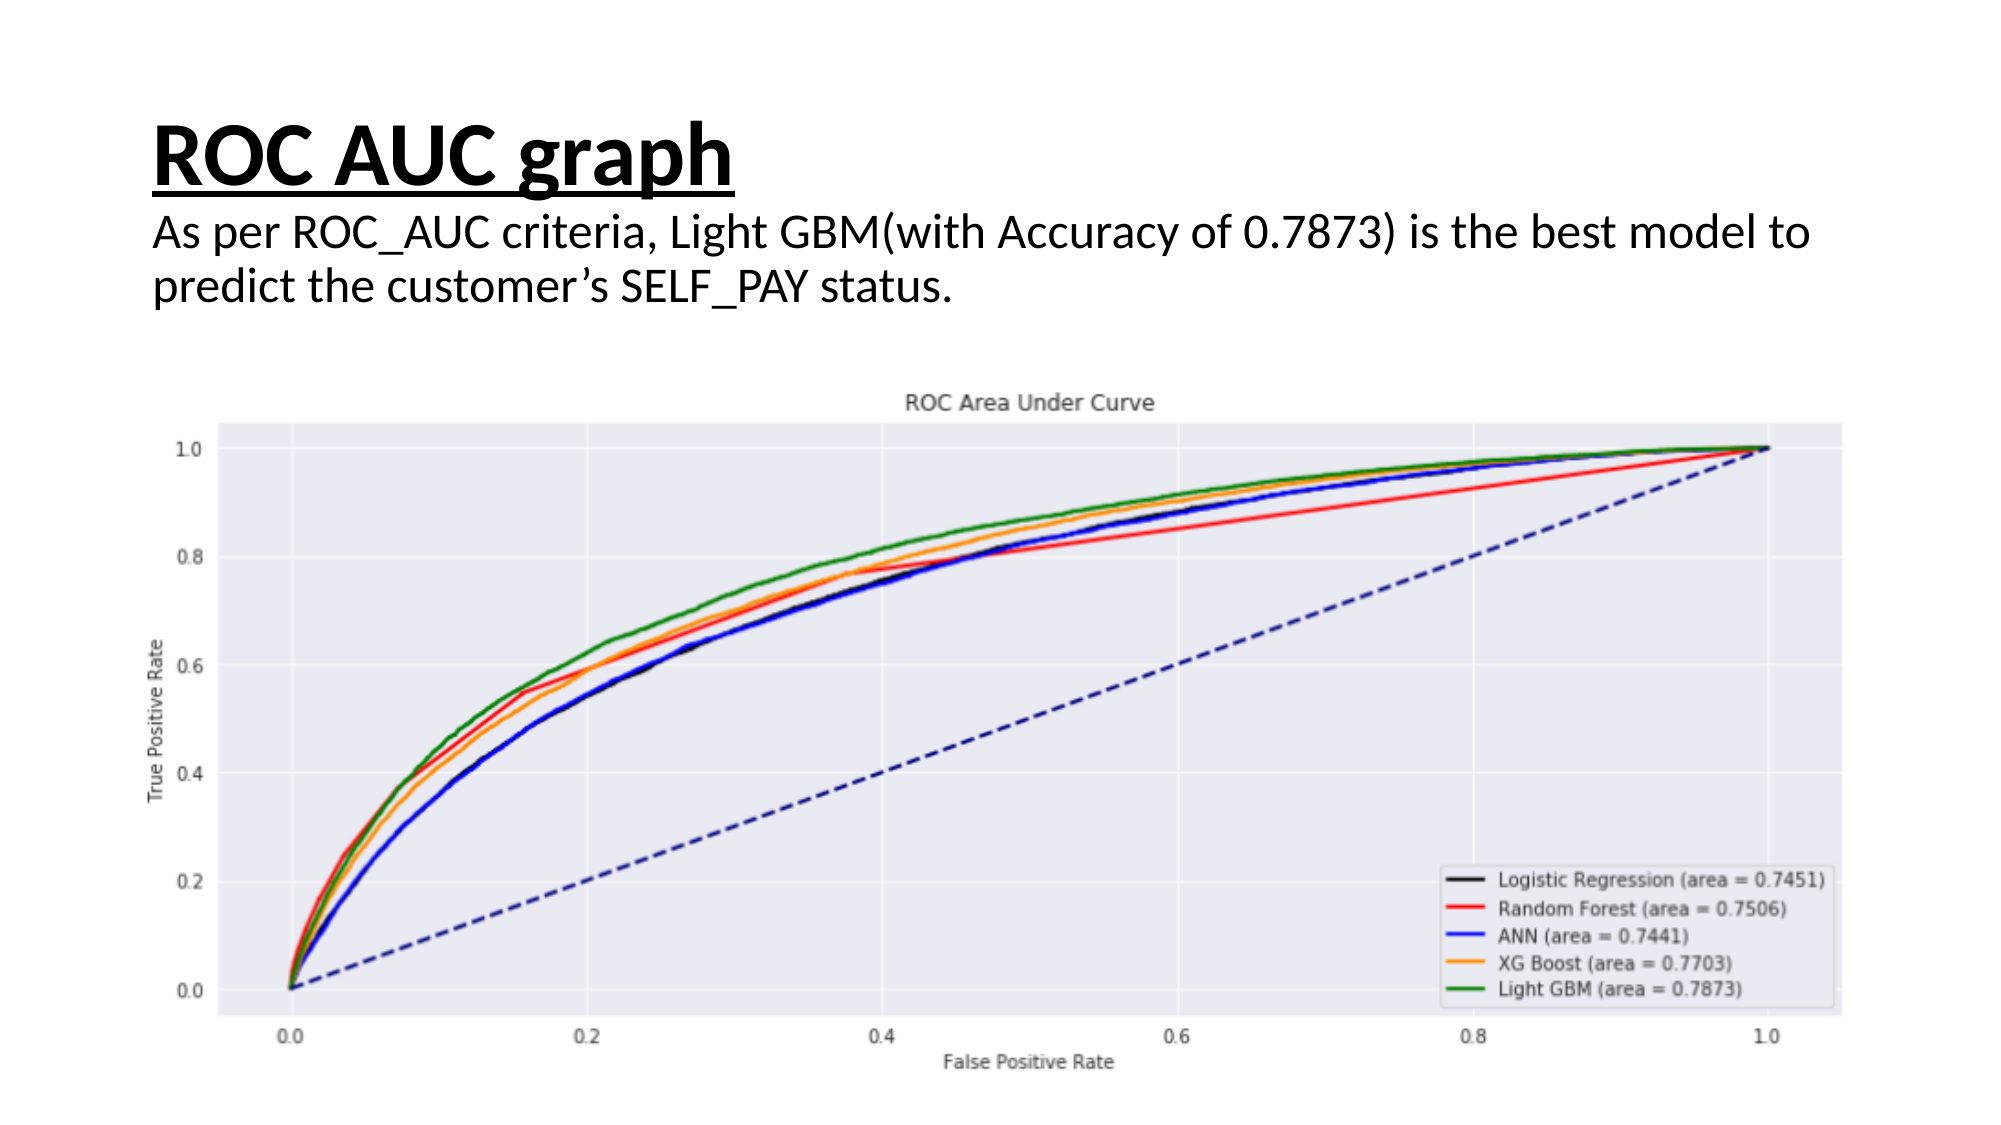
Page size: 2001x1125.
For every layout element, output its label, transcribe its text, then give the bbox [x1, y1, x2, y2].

picture [137, 358, 1893, 1082]
title ROC AUC graph As per ROC_AUC criteria, Light GBM(with Accuracy of 0.7873) is the best model to predict the customer’s SELF_PAY status. [137, 59, 1863, 358]
